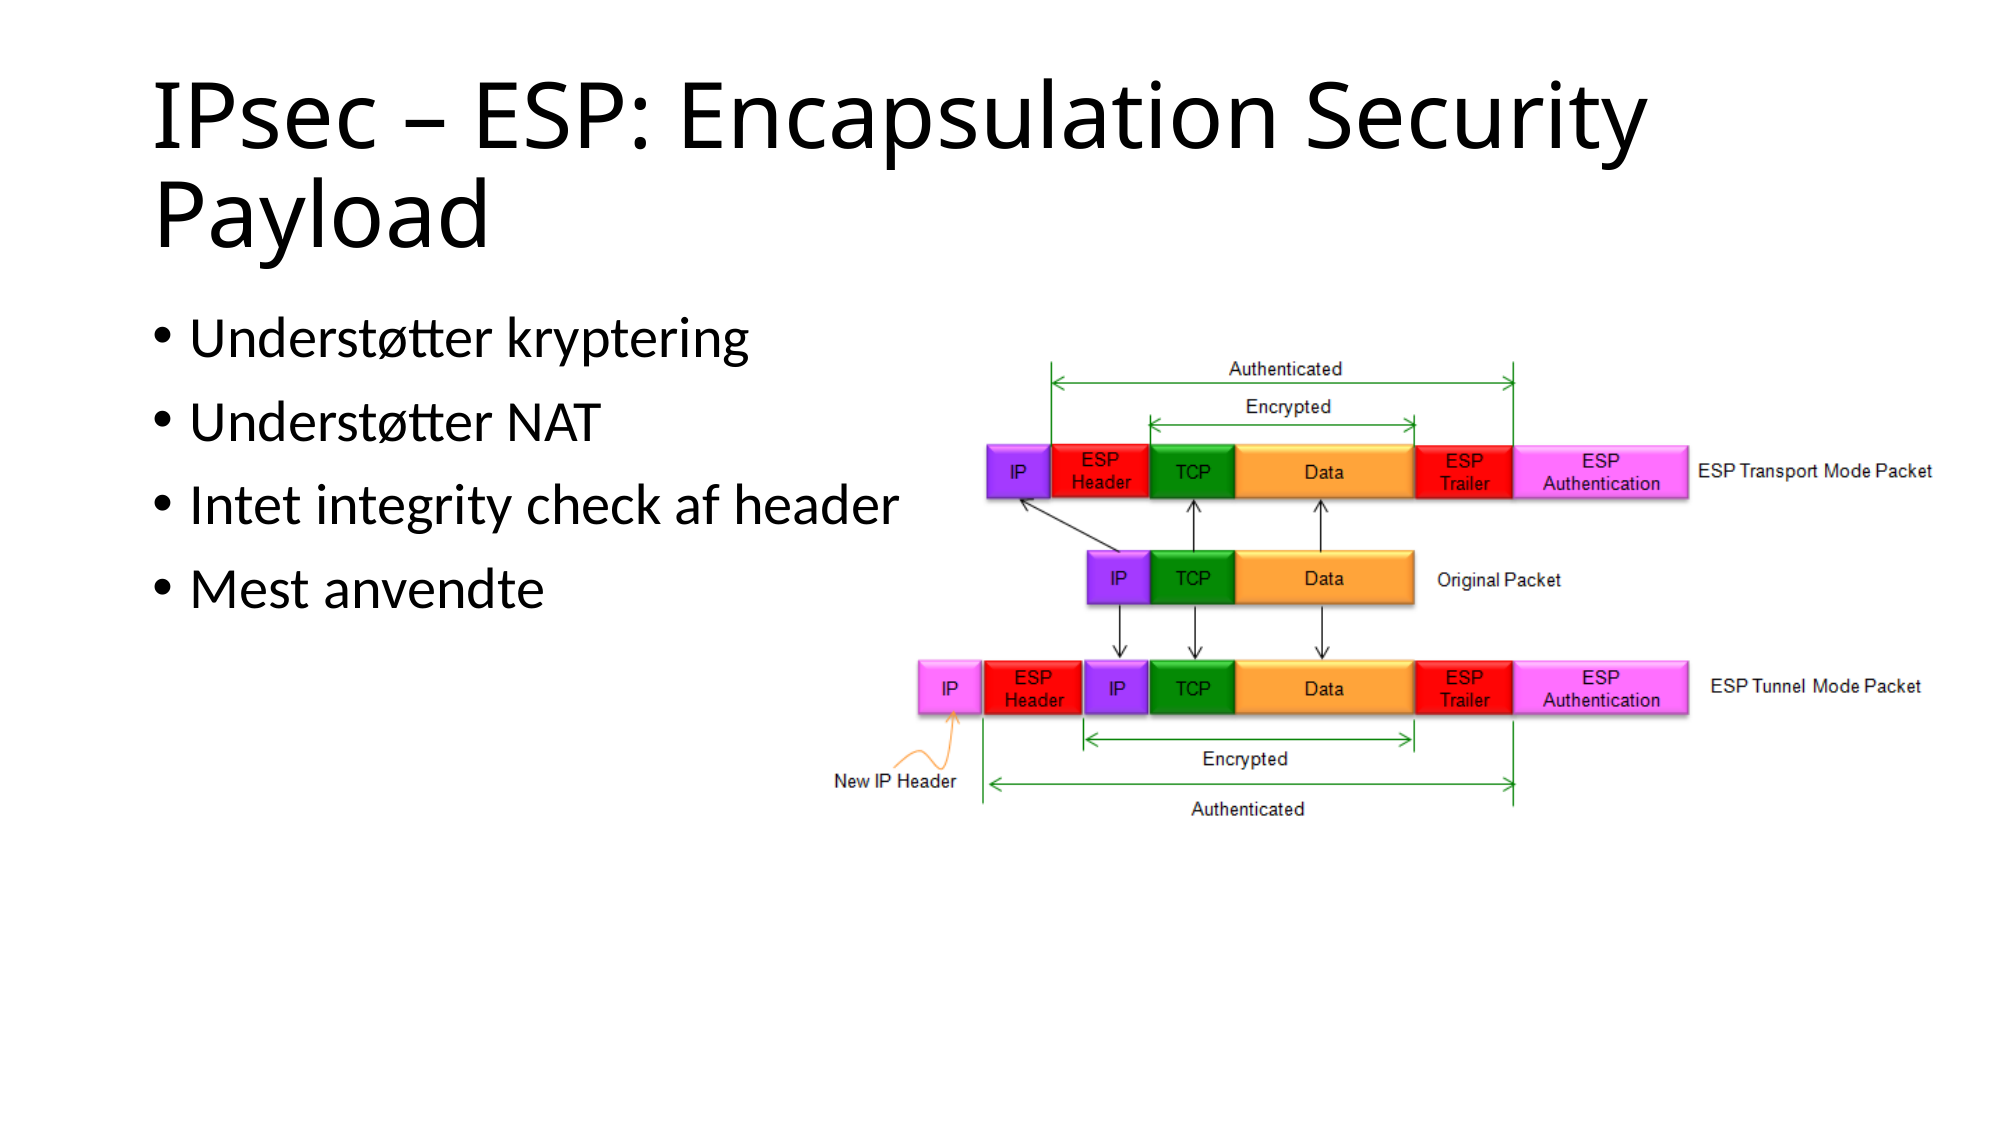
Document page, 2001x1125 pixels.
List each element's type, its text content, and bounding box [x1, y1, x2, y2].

list Understøtter kryptering Understøtter NAT Intet integrity check af header Mest anvendte [137, 299, 1863, 1014]
picture [829, 342, 1937, 827]
title IPsec – ESP: Encapsulation Security Payload [137, 59, 1863, 278]
